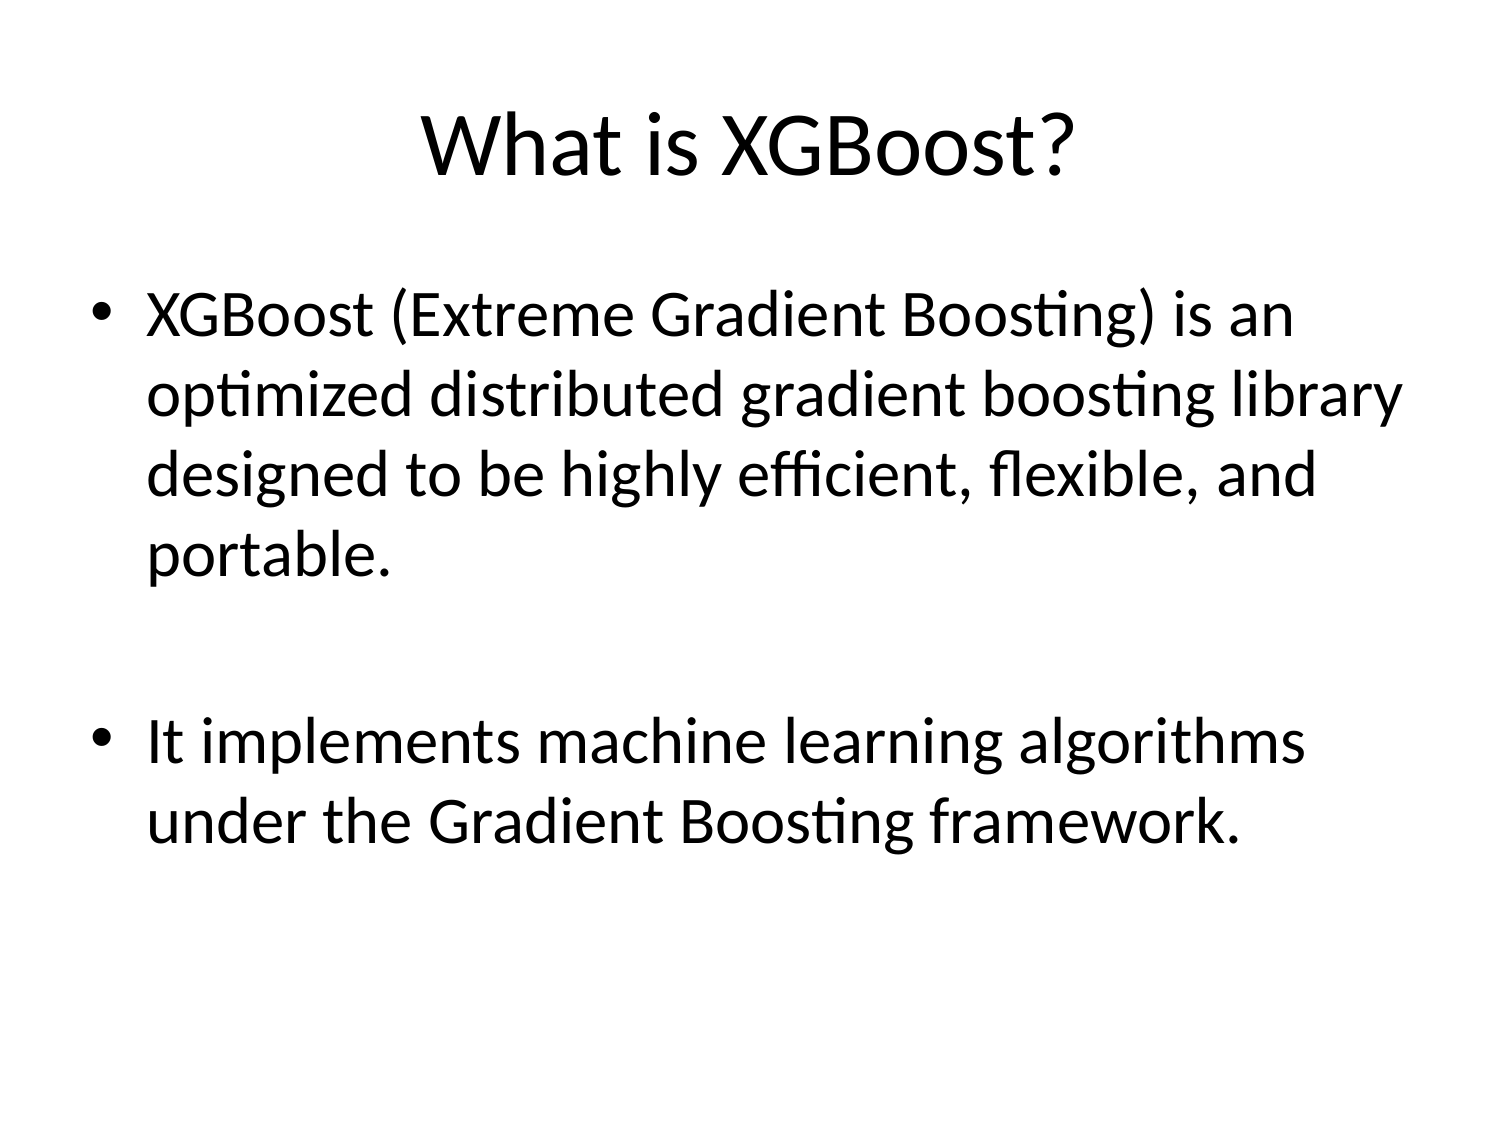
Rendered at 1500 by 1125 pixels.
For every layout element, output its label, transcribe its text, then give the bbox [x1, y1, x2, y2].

list XGBoost (Extreme Gradient Boosting) is an optimized distributed gradient boosting library designed to be highly efficient, flexible, and portable. It implements machine learning algorithms under the Gradient Boosting framework. [75, 262, 1425, 1005]
title What is XGBoost? [75, 45, 1425, 233]
